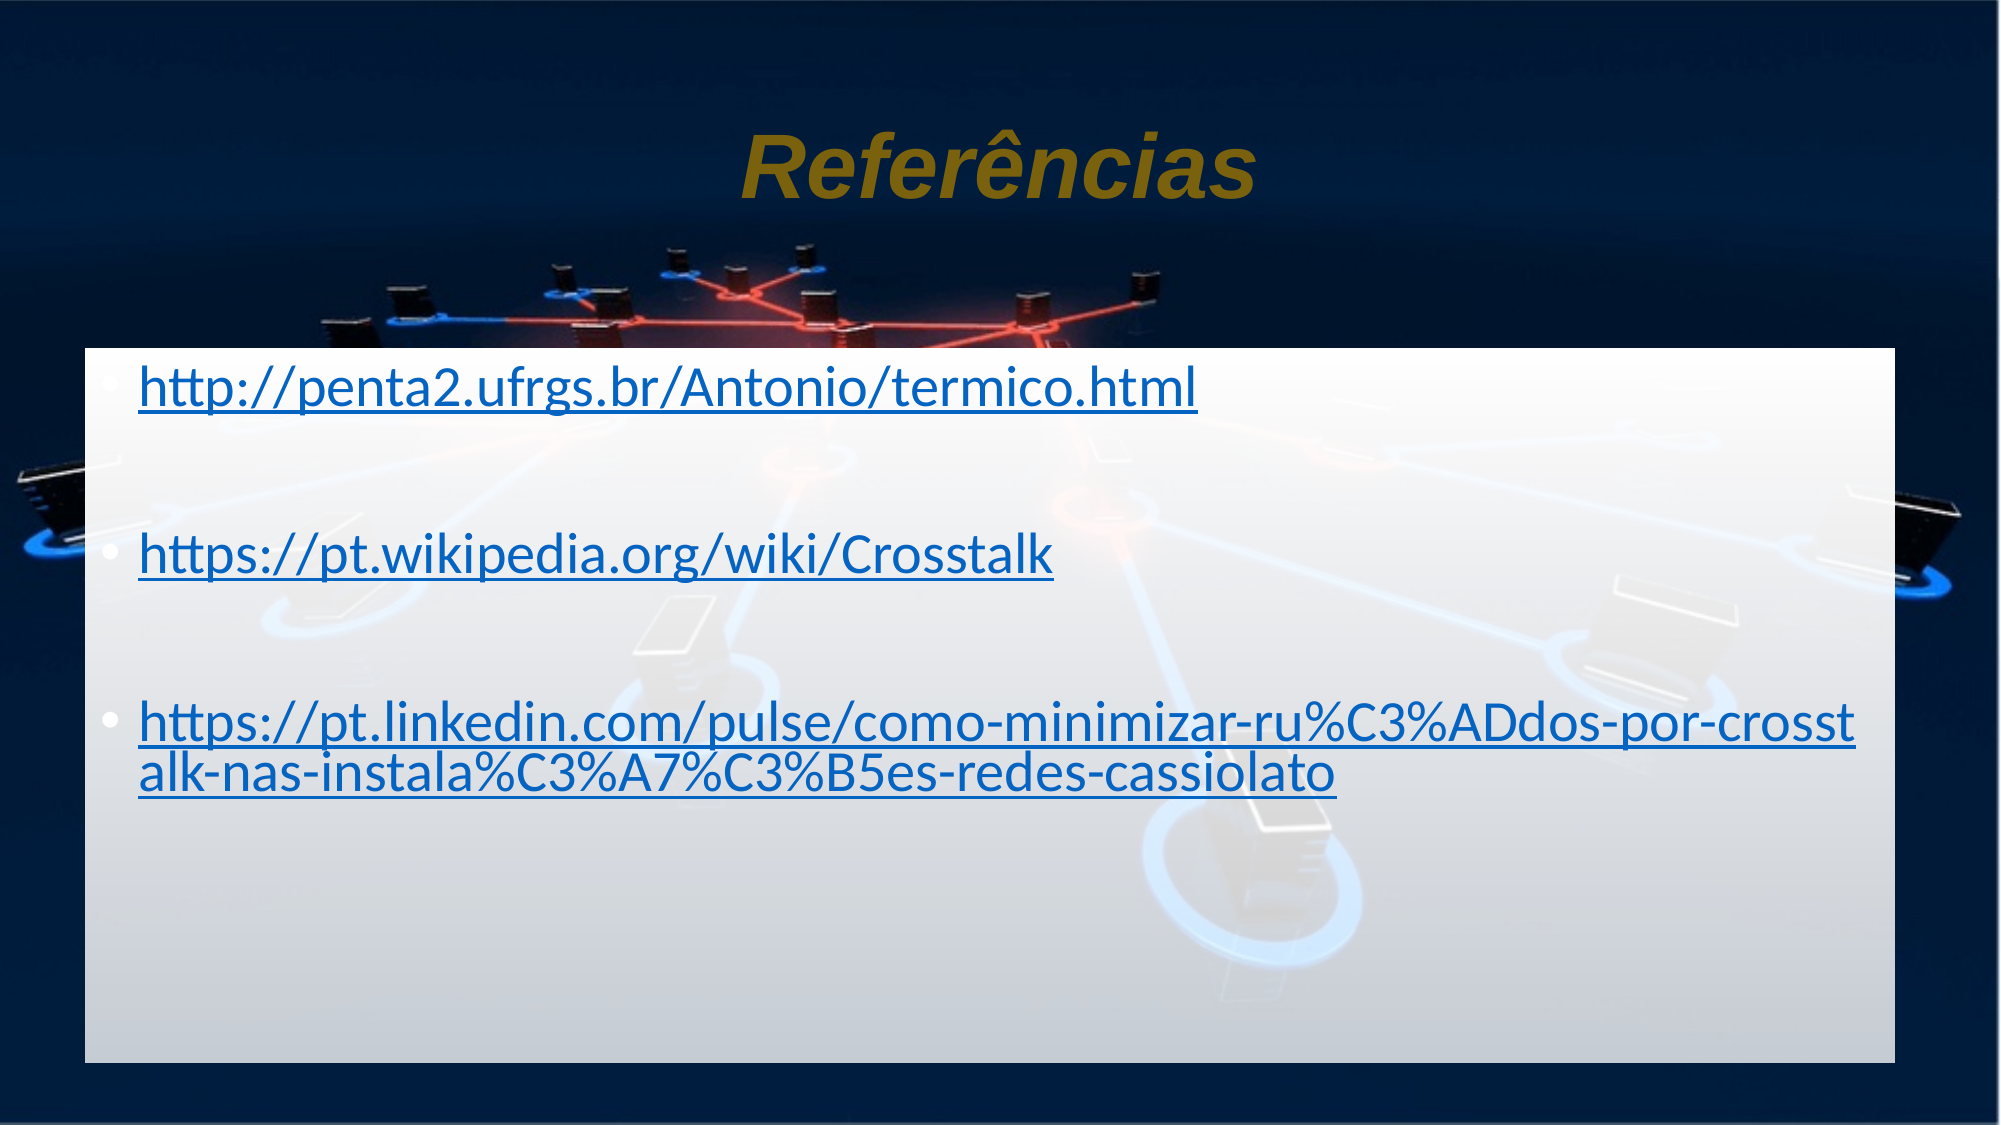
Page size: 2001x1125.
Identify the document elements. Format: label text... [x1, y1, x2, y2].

list http://penta2.ufrgs.br/Antonio/termico.html https://pt.wikipedia.org/wiki/Crosstalk https://pt.linkedin.com/pulse/como-minimizar-ru%C3%ADdos-por-crosstalk-nas-instala%C3%A7%C3%B5es-redes-cassiolato [85, 348, 1895, 1063]
title Referências [137, 59, 1863, 278]
picture [0, 0, 2001, 1125]
